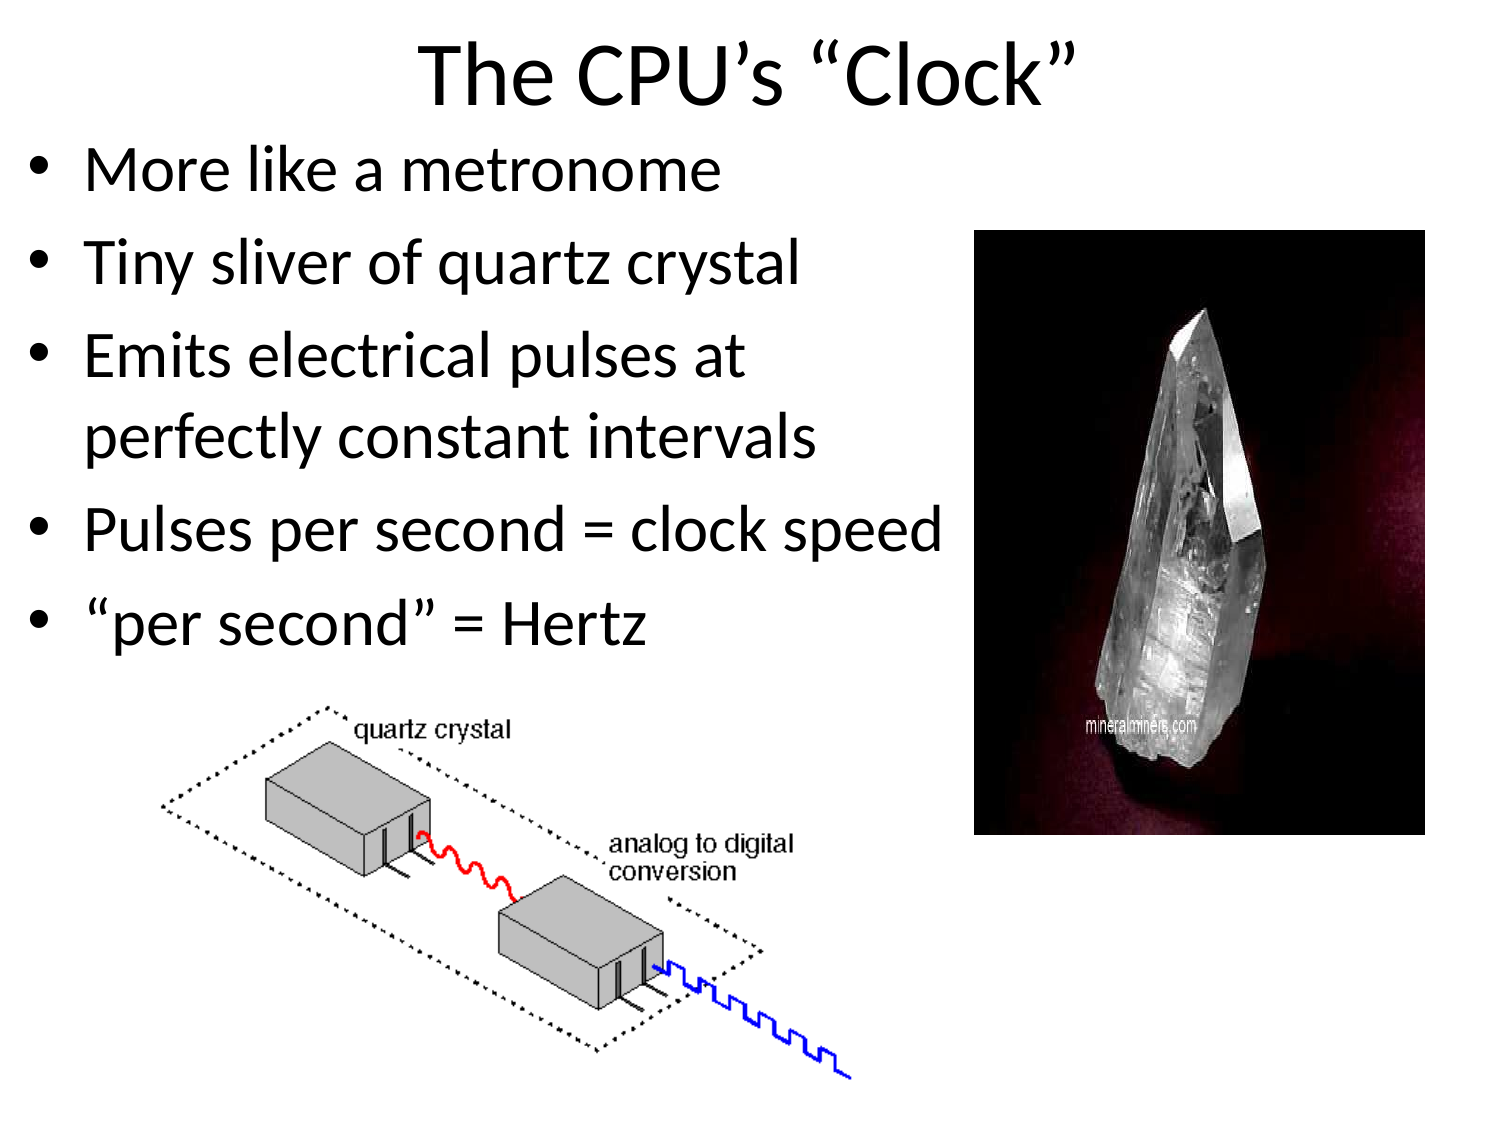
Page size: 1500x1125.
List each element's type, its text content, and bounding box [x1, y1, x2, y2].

title The CPU’s “Clock” [75, 0, 1425, 163]
list More like a metronome Tiny sliver of quartz crystal Emits electrical pulses at perfectly constant intervals Pulses per second = clock speed “per second” = Hertz [12, 116, 987, 859]
picture [974, 230, 1426, 835]
picture [157, 699, 869, 1088]
